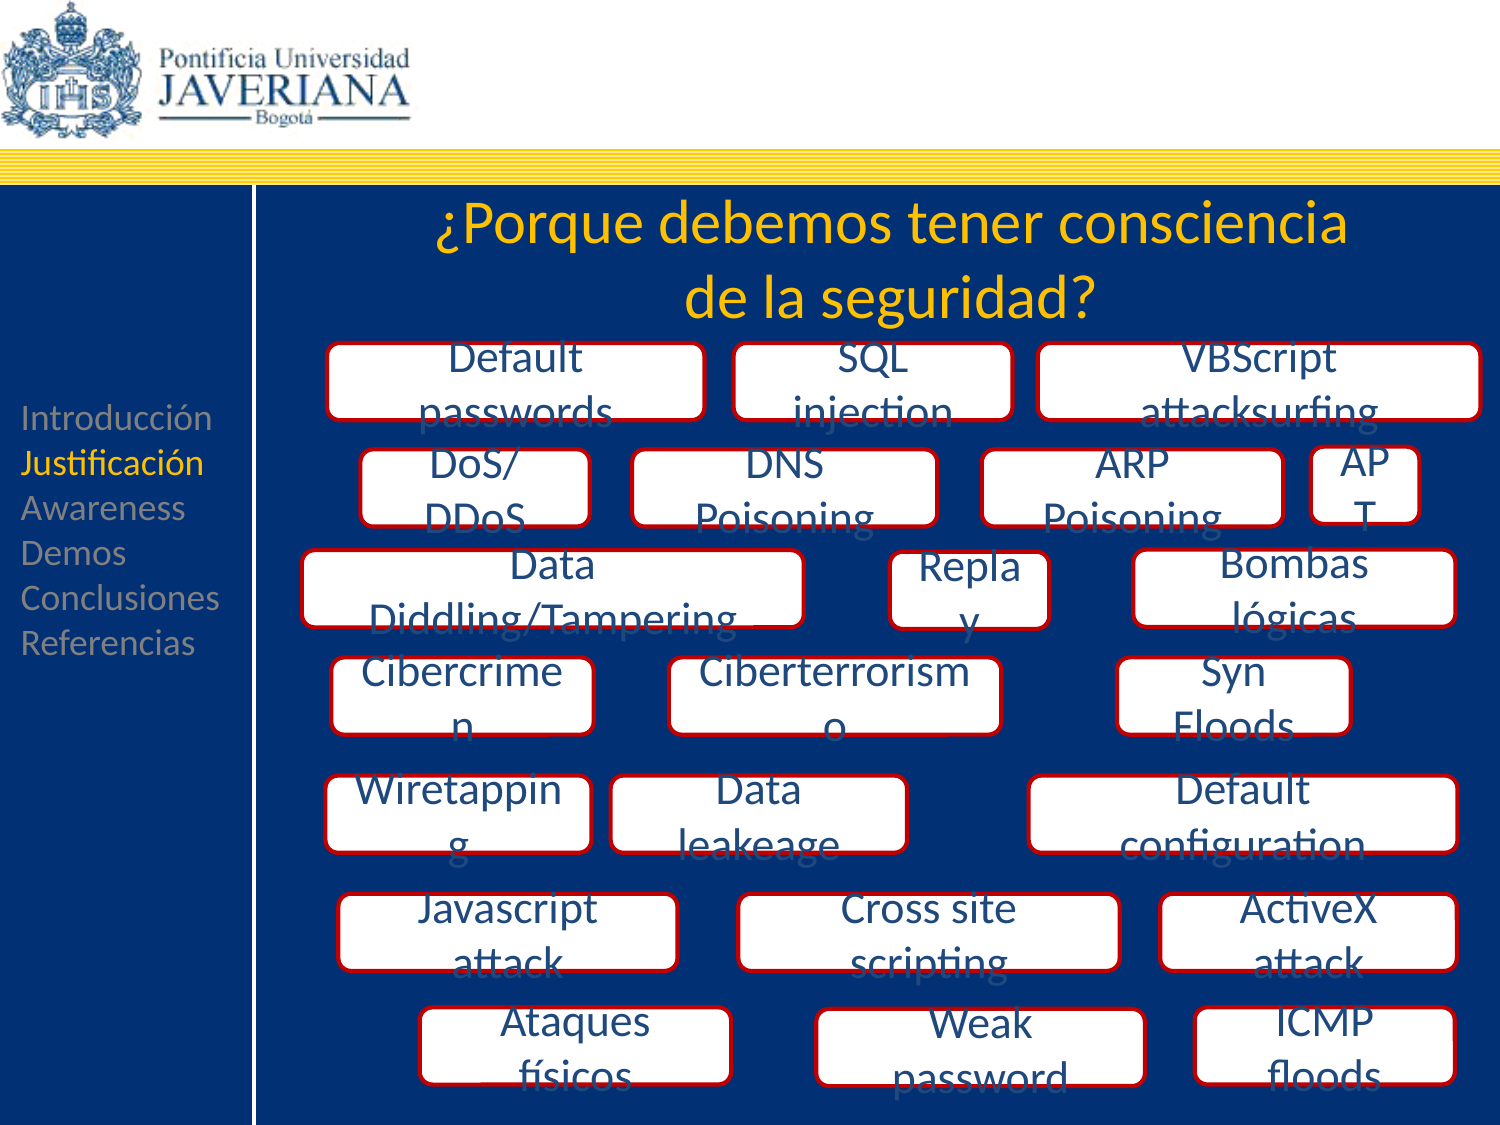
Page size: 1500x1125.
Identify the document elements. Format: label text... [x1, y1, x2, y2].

text_box Javascript attack [336, 891, 680, 974]
picture [0, 0, 1500, 185]
text_box APT [1308, 444, 1422, 527]
text_box ICMP floods [1192, 1005, 1457, 1087]
text_box Replay [887, 549, 1052, 632]
text_box Weak password [814, 1006, 1148, 1089]
text_box Default configuration [1026, 773, 1460, 855]
text_box Wiretapping [323, 773, 594, 855]
text_box Introducción Justificación Awareness Demos Conclusiones Referencias [5, 385, 249, 670]
text_box SQL injection [731, 340, 1015, 423]
text_box Data leakeage [608, 773, 910, 855]
text_box Cross site scripting [736, 891, 1122, 974]
text_box Syn Floods [1114, 655, 1353, 737]
text_box Bombas lógicas [1131, 547, 1458, 629]
text_box Data Diddling/Tampering [299, 548, 806, 630]
text_box ARP Poisoning [979, 447, 1286, 529]
text_box Cibercrimen [329, 655, 596, 737]
title ¿Porque debemos tener consciencia de la seguridad? [289, 193, 1495, 350]
text_box Ciberterrorismo [666, 655, 1004, 737]
text_box Ataques físicos [417, 1005, 734, 1087]
text_box VBScript attacksurfing [1035, 340, 1483, 423]
text_box DoS/DDoS [358, 447, 592, 529]
text_box ActiveX attack [1158, 891, 1459, 974]
text_box Default passwords [324, 340, 707, 423]
text_box DNS Poisoning [630, 447, 940, 529]
